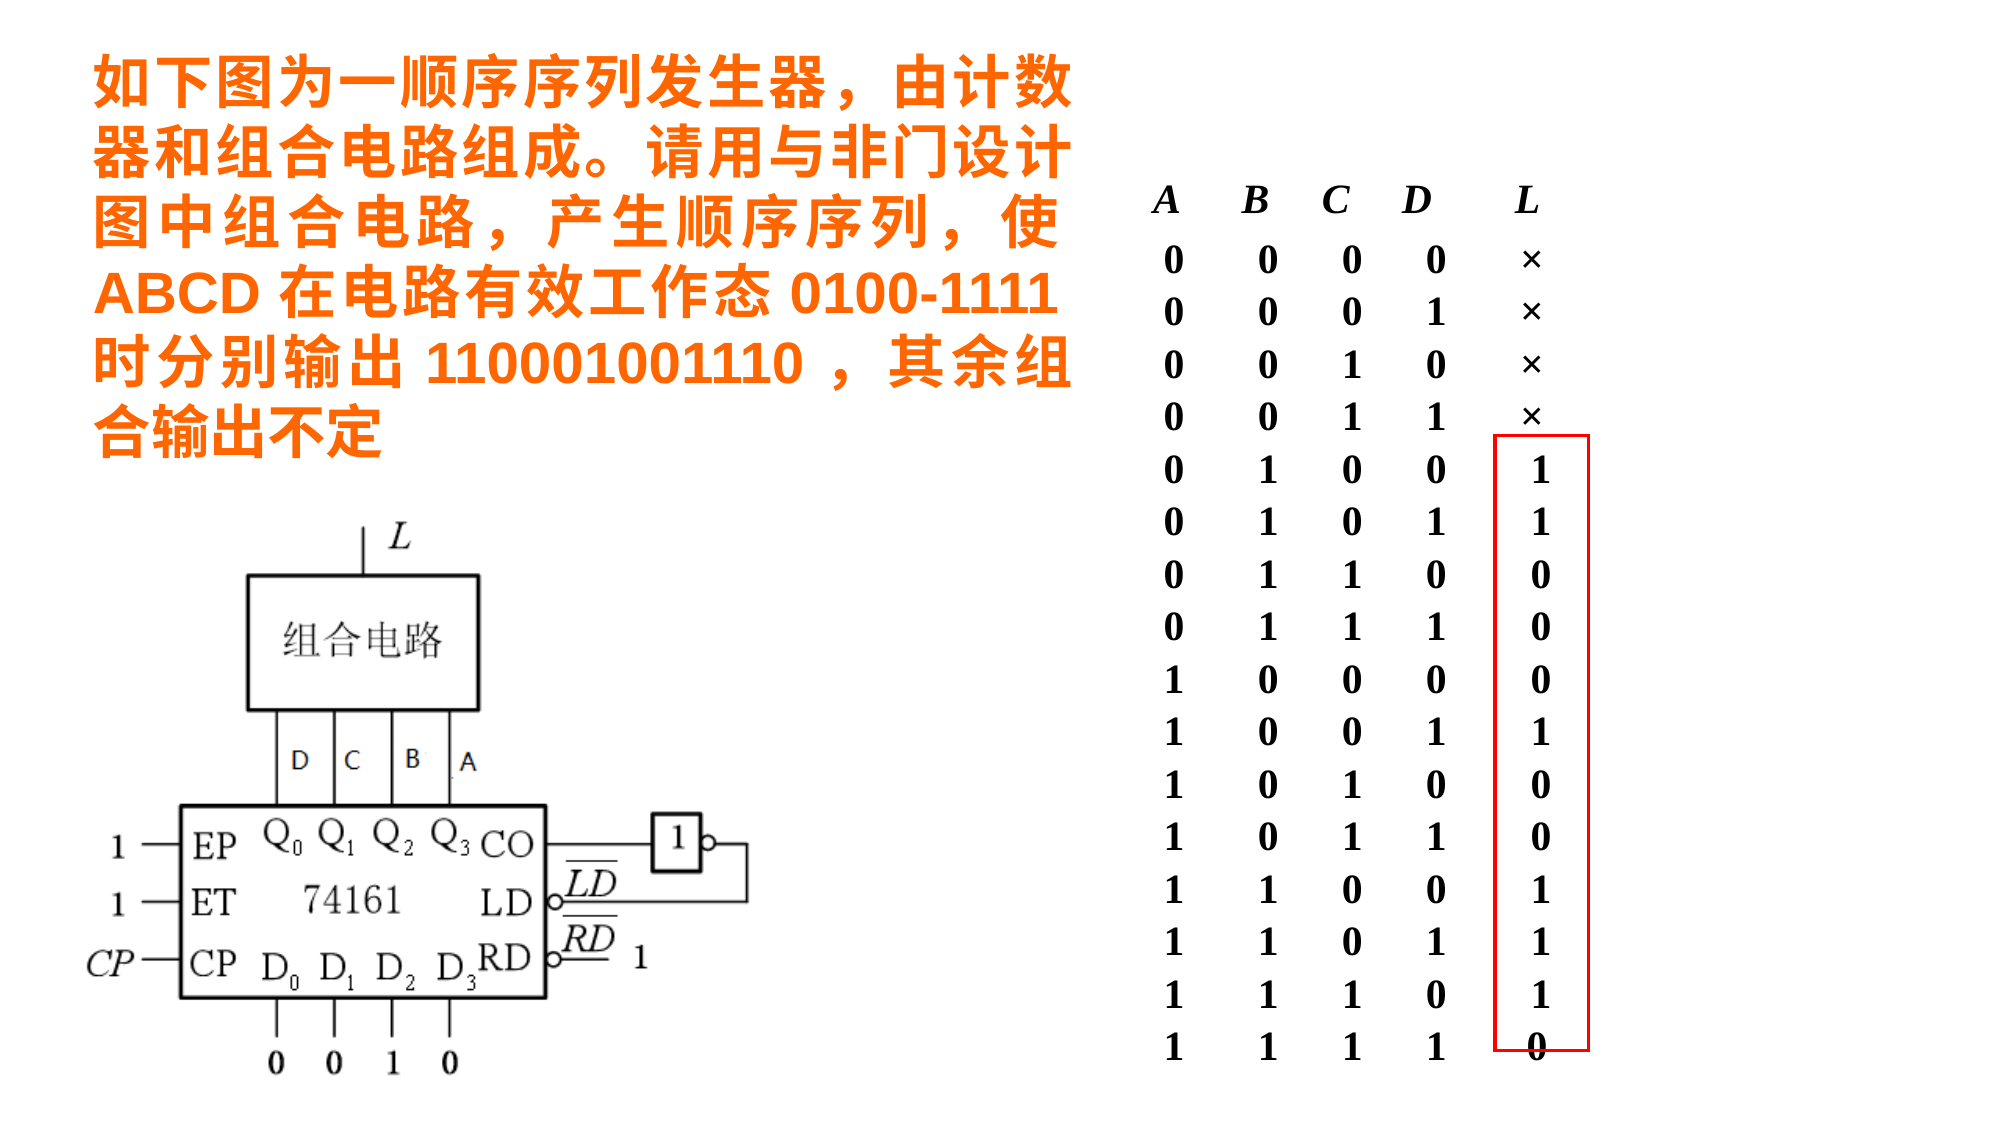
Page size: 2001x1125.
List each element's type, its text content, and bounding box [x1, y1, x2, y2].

text_box 如下图为一顺序序列发生器，由计数器和组合电路组成。请用与非门设计图中组合电路，产生顺序序列，使ABCD在电路有效工作态0100-1111时分别输出110001001110，其余组合输出不定 [78, 38, 1088, 473]
text_box [1494, 435, 1589, 1051]
text_box A B C D L 0 0 0 0 × 0 0 0 1 × 0 0 1 0 × 0 0 1 1 × 0 1 0 0 1 0 1 0 1 1 0 1 1 0 0 0 1 1 1 0 1 0 0 0 0 1 0 0 1 1 1 0 1 0 0 1 0 1 1 0 1 1 0 0 1 1 1 0 1 1 1 1 1 0 1 1 1 1 1 0 [1138, 161, 1603, 1077]
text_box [78, 503, 804, 1091]
